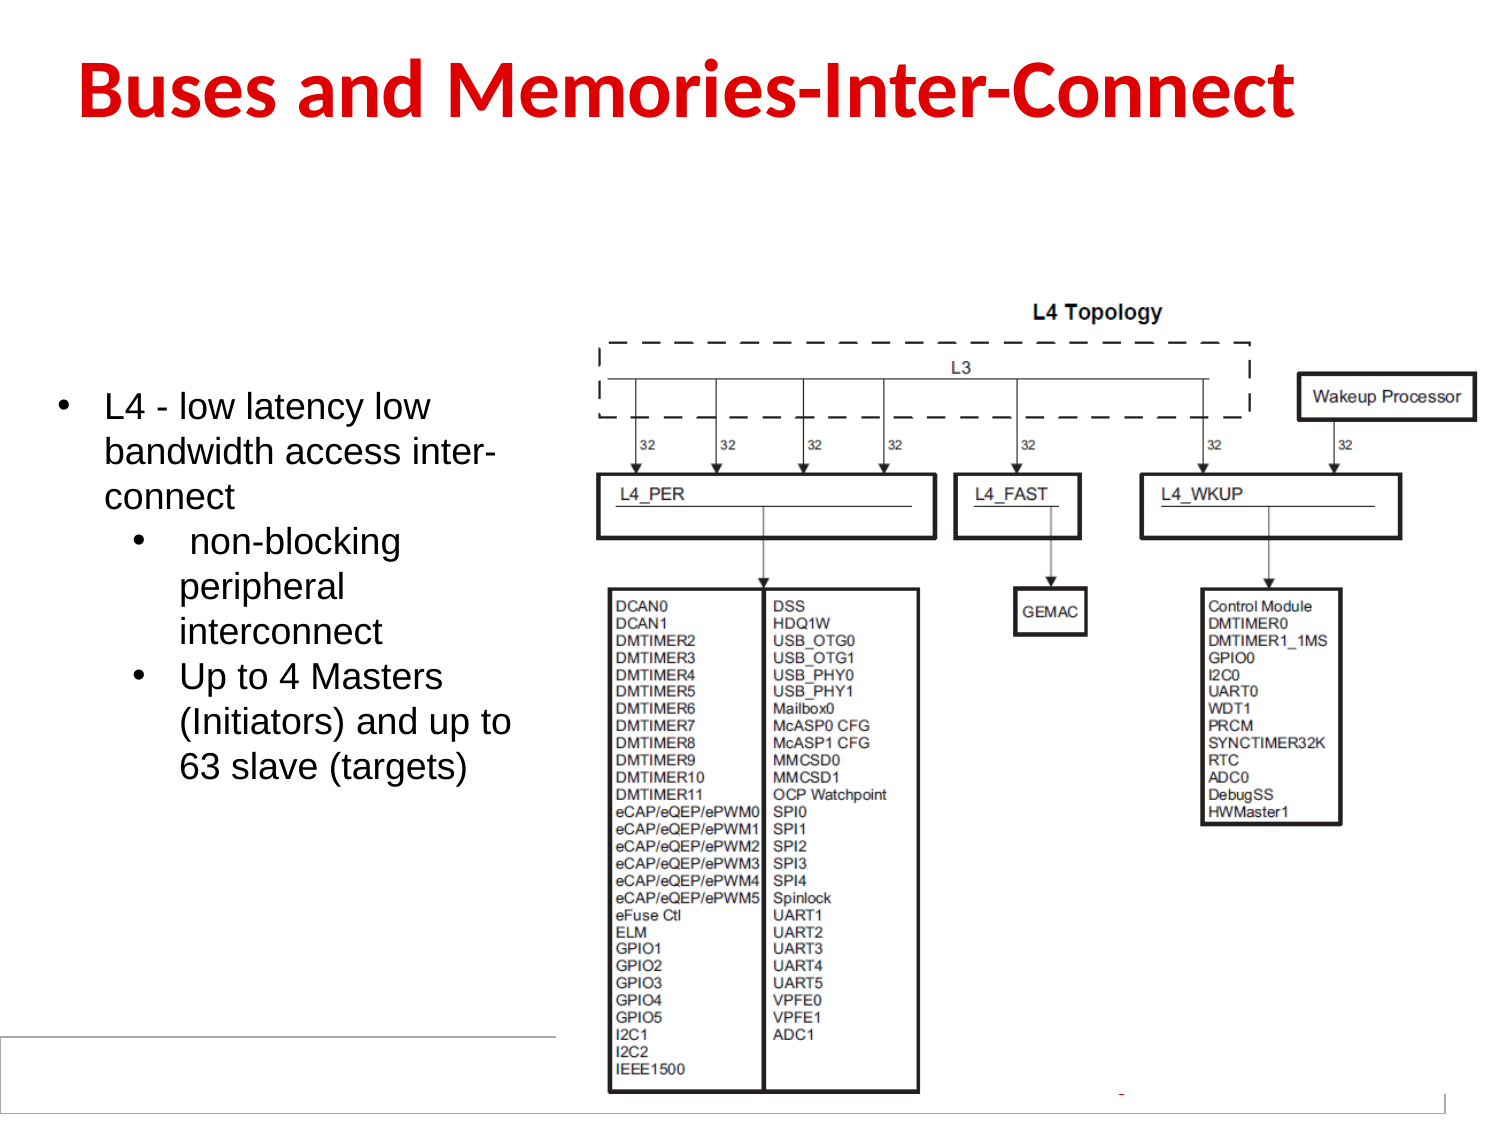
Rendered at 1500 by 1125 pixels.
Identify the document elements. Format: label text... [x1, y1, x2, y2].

text_box L4 - low latency low bandwidth access inter-connect non-blocking peripheral interconnect Up to 4 Masters (Initiators) and up to 63 slave (targets) [42, 374, 551, 840]
picture [556, 298, 1499, 1095]
title Buses and Memories-Inter-Connect [12, 12, 1401, 188]
